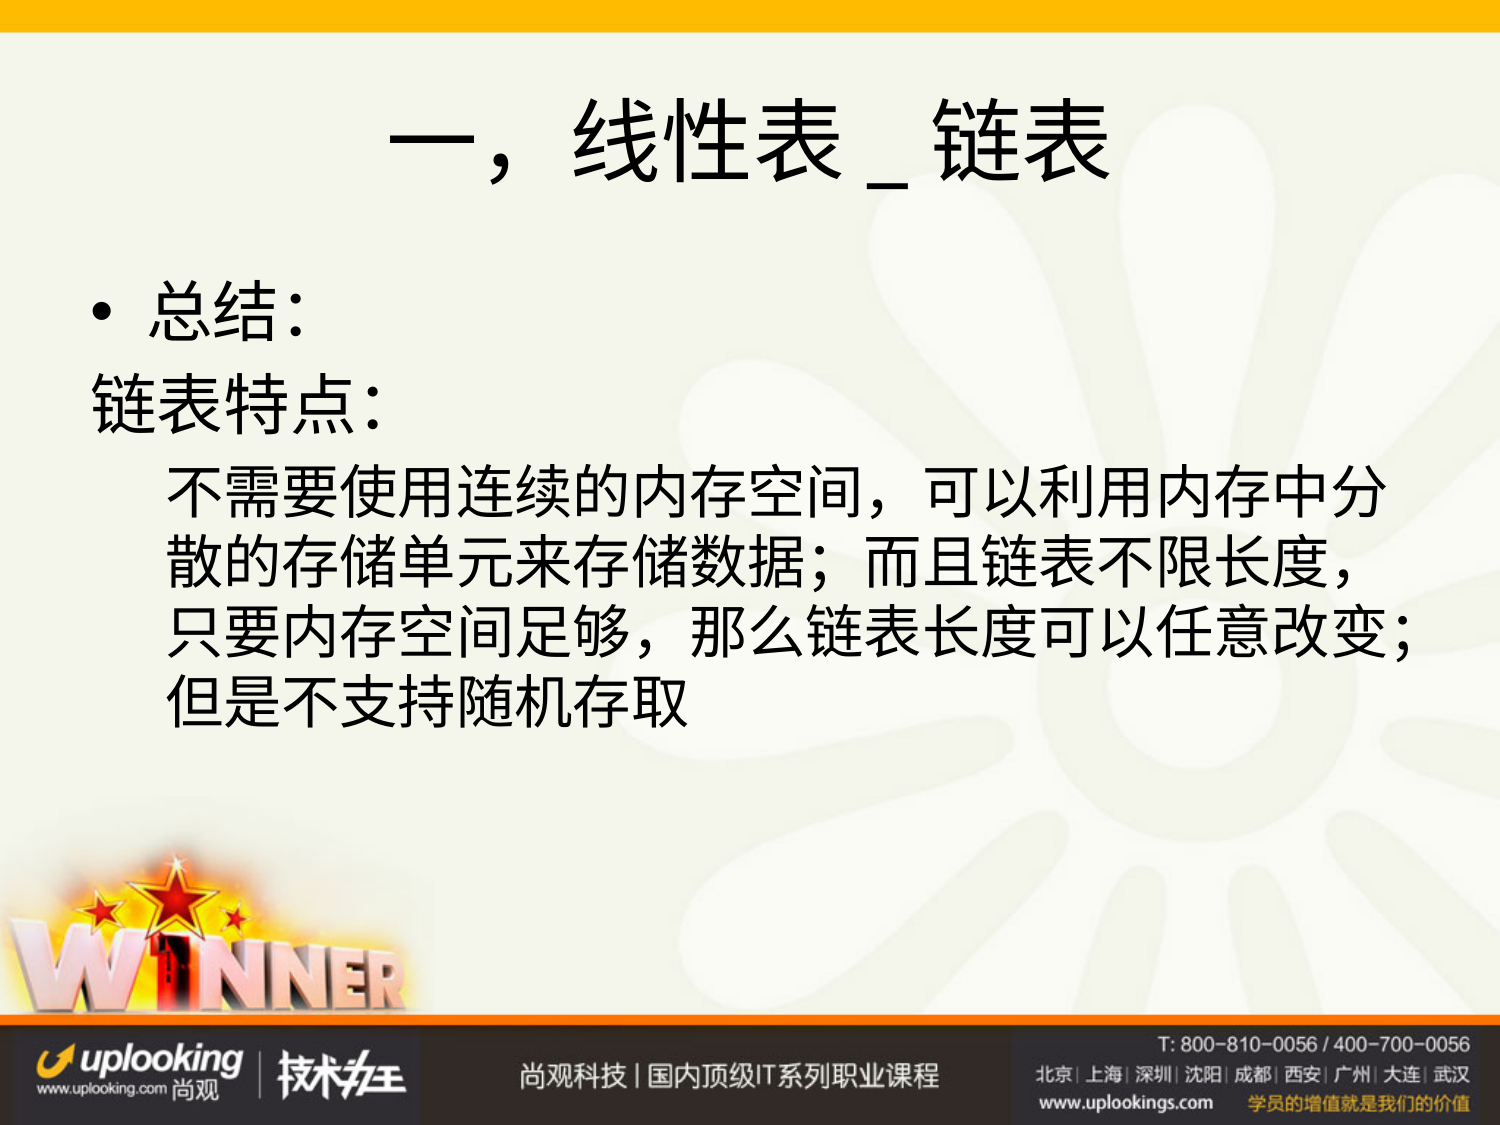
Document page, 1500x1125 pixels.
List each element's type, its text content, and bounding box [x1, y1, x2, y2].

picture [0, 0, 1500, 1125]
title 一，线性表_链表 [75, 45, 1425, 233]
list 总结： 链表特点： 不需要使用连续的内存空间，可以利用内存中分散的存储单元来存储数据；而且链表不限长度，只要内存空间足够，那么链表长度可以任意改变；但是不支持随机存取 [75, 262, 1425, 1005]
